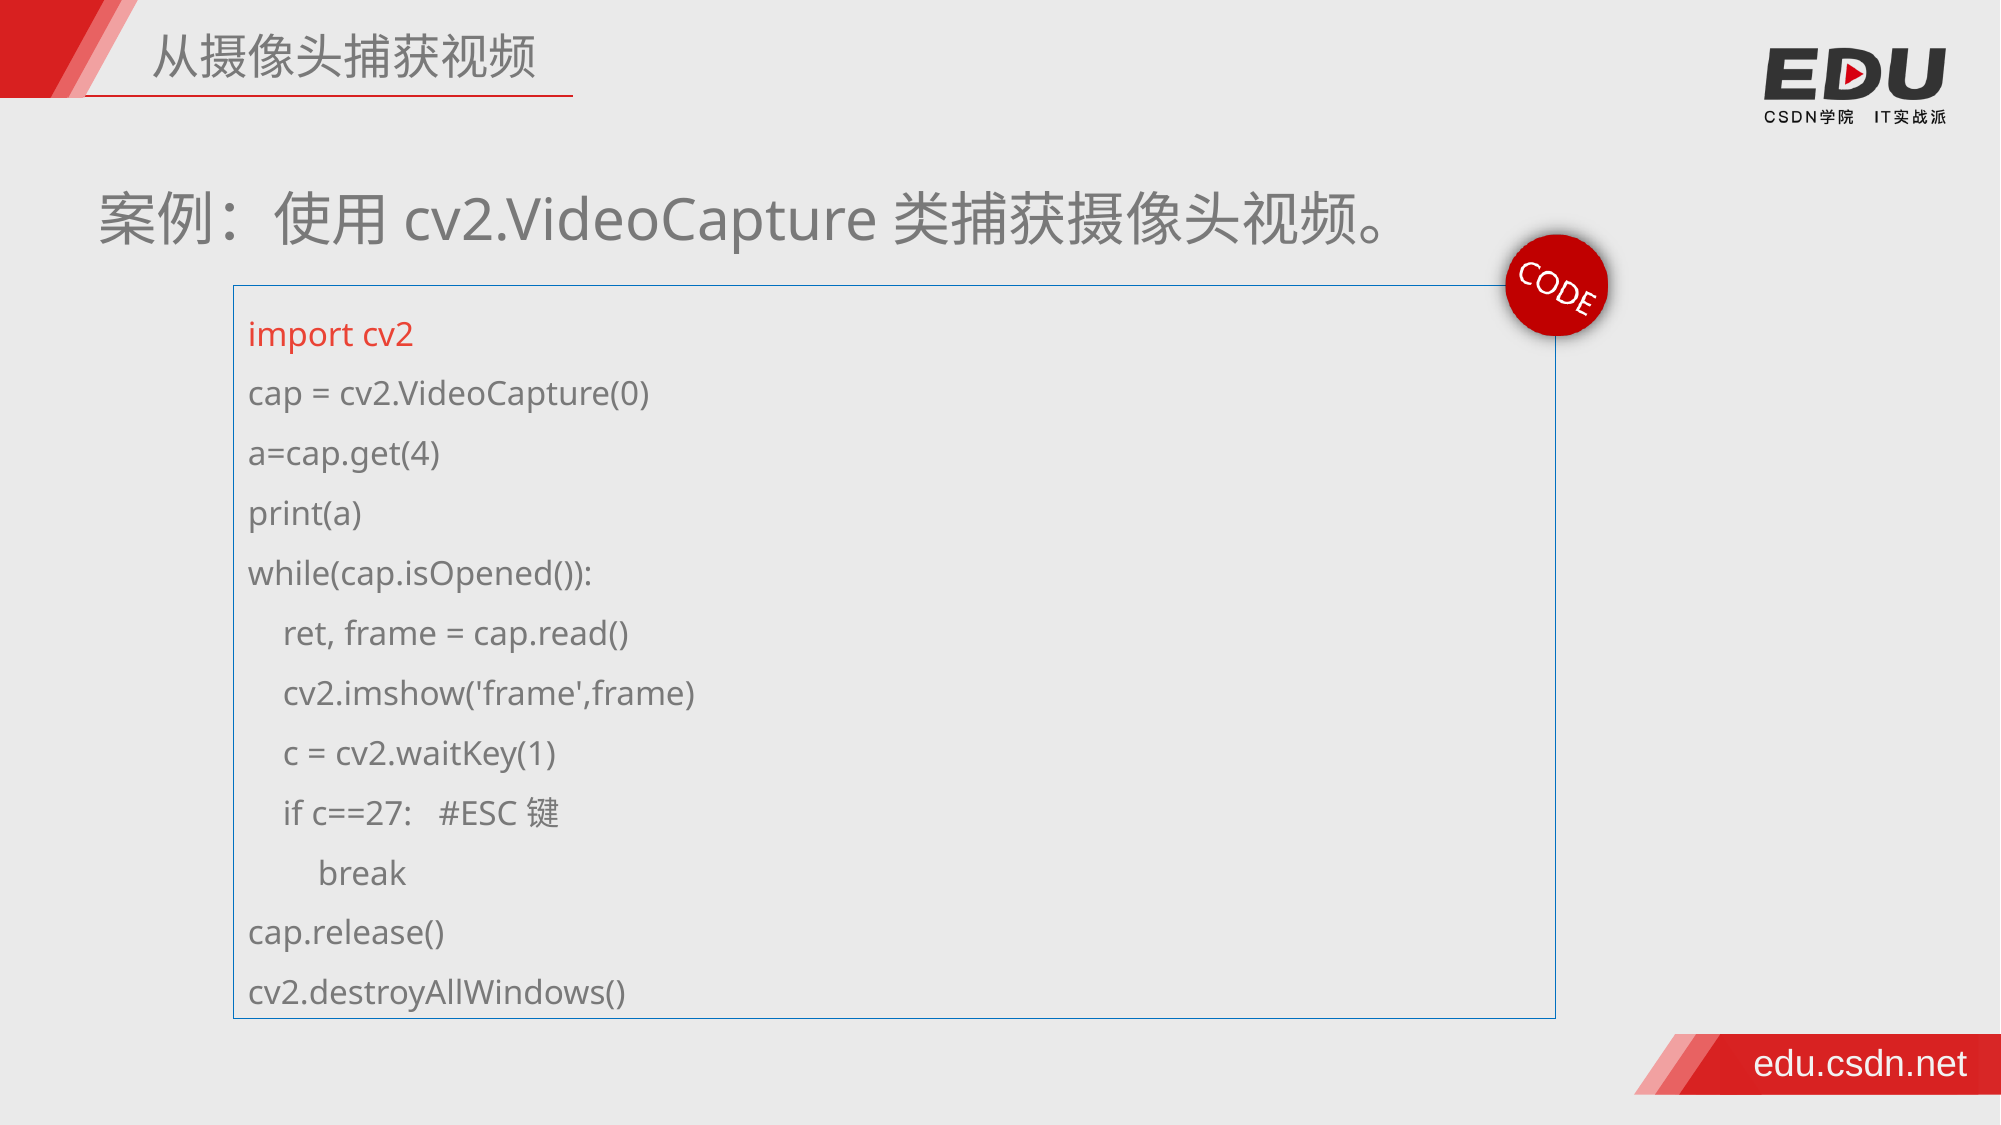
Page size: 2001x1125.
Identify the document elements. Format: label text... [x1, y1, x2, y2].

list 从摄像头捕获视频 [142, 6, 723, 93]
text_box import cv2 cap = cv2.VideoCapture(0) a=cap.get(4) print(a) while(cap.isOpened()): ret, frame = cap.read() cv2.imshow('frame',frame) c = cv2.waitKey(1) if c==27: #ESC键 break cap.release() cv2.destroyAllWindows() [233, 285, 1556, 1019]
picture [1761, 42, 1948, 128]
text_box 案例：使用cv2.VideoCapture类捕获摄像头视频。 [83, 139, 1895, 260]
picture [1479, 209, 1633, 362]
